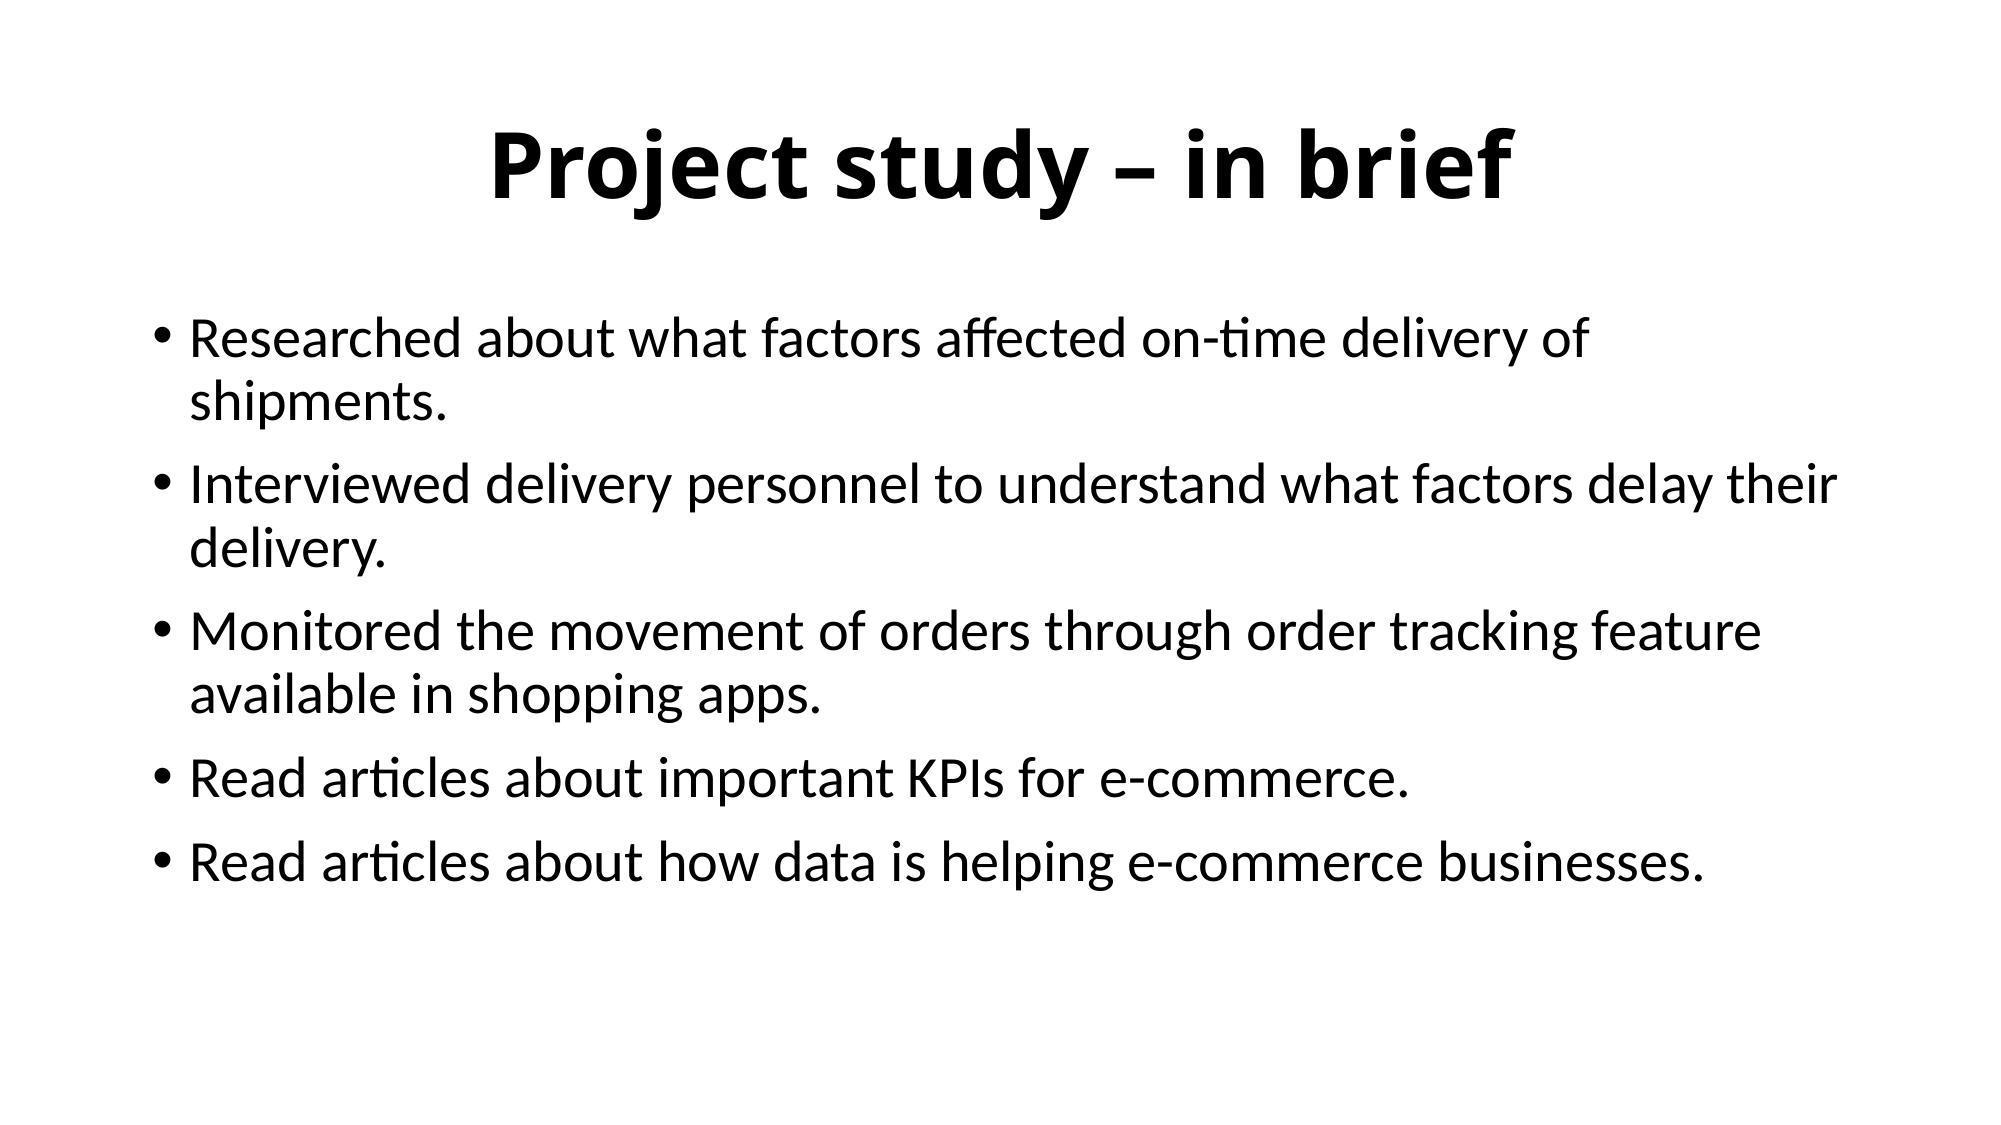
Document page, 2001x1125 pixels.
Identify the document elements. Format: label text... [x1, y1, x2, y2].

list Researched about what factors affected on-time delivery of shipments. Interviewed delivery personnel to understand what factors delay their delivery. Monitored the movement of orders through order tracking feature available in shopping apps. Read articles about important KPIs for e-commerce. Read articles about how data is helping e-commerce businesses. [137, 299, 1863, 1014]
title Project study – in brief [137, 59, 1863, 278]
